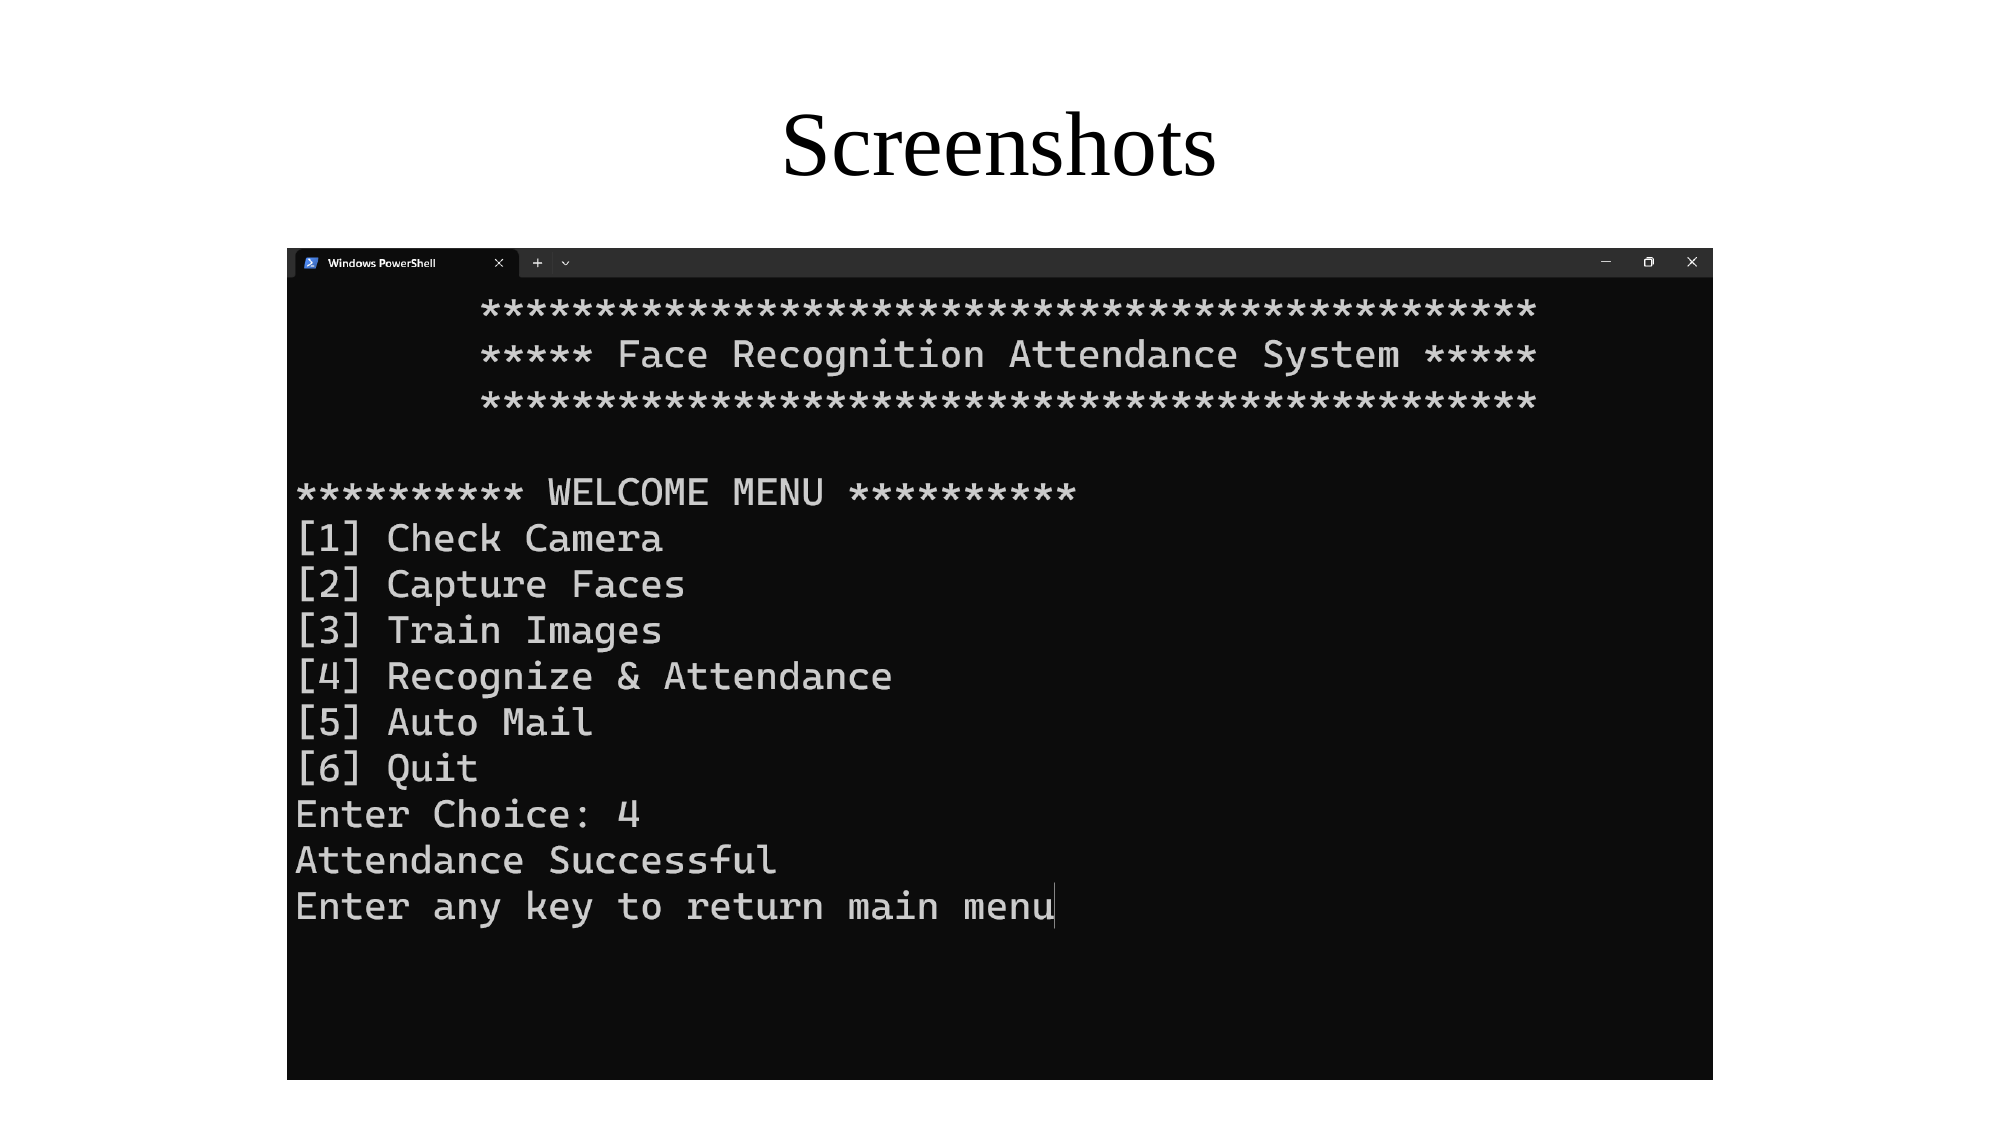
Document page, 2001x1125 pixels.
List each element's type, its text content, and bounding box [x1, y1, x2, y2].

title Screenshots [99, 45, 1900, 233]
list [286, 248, 1714, 1081]
